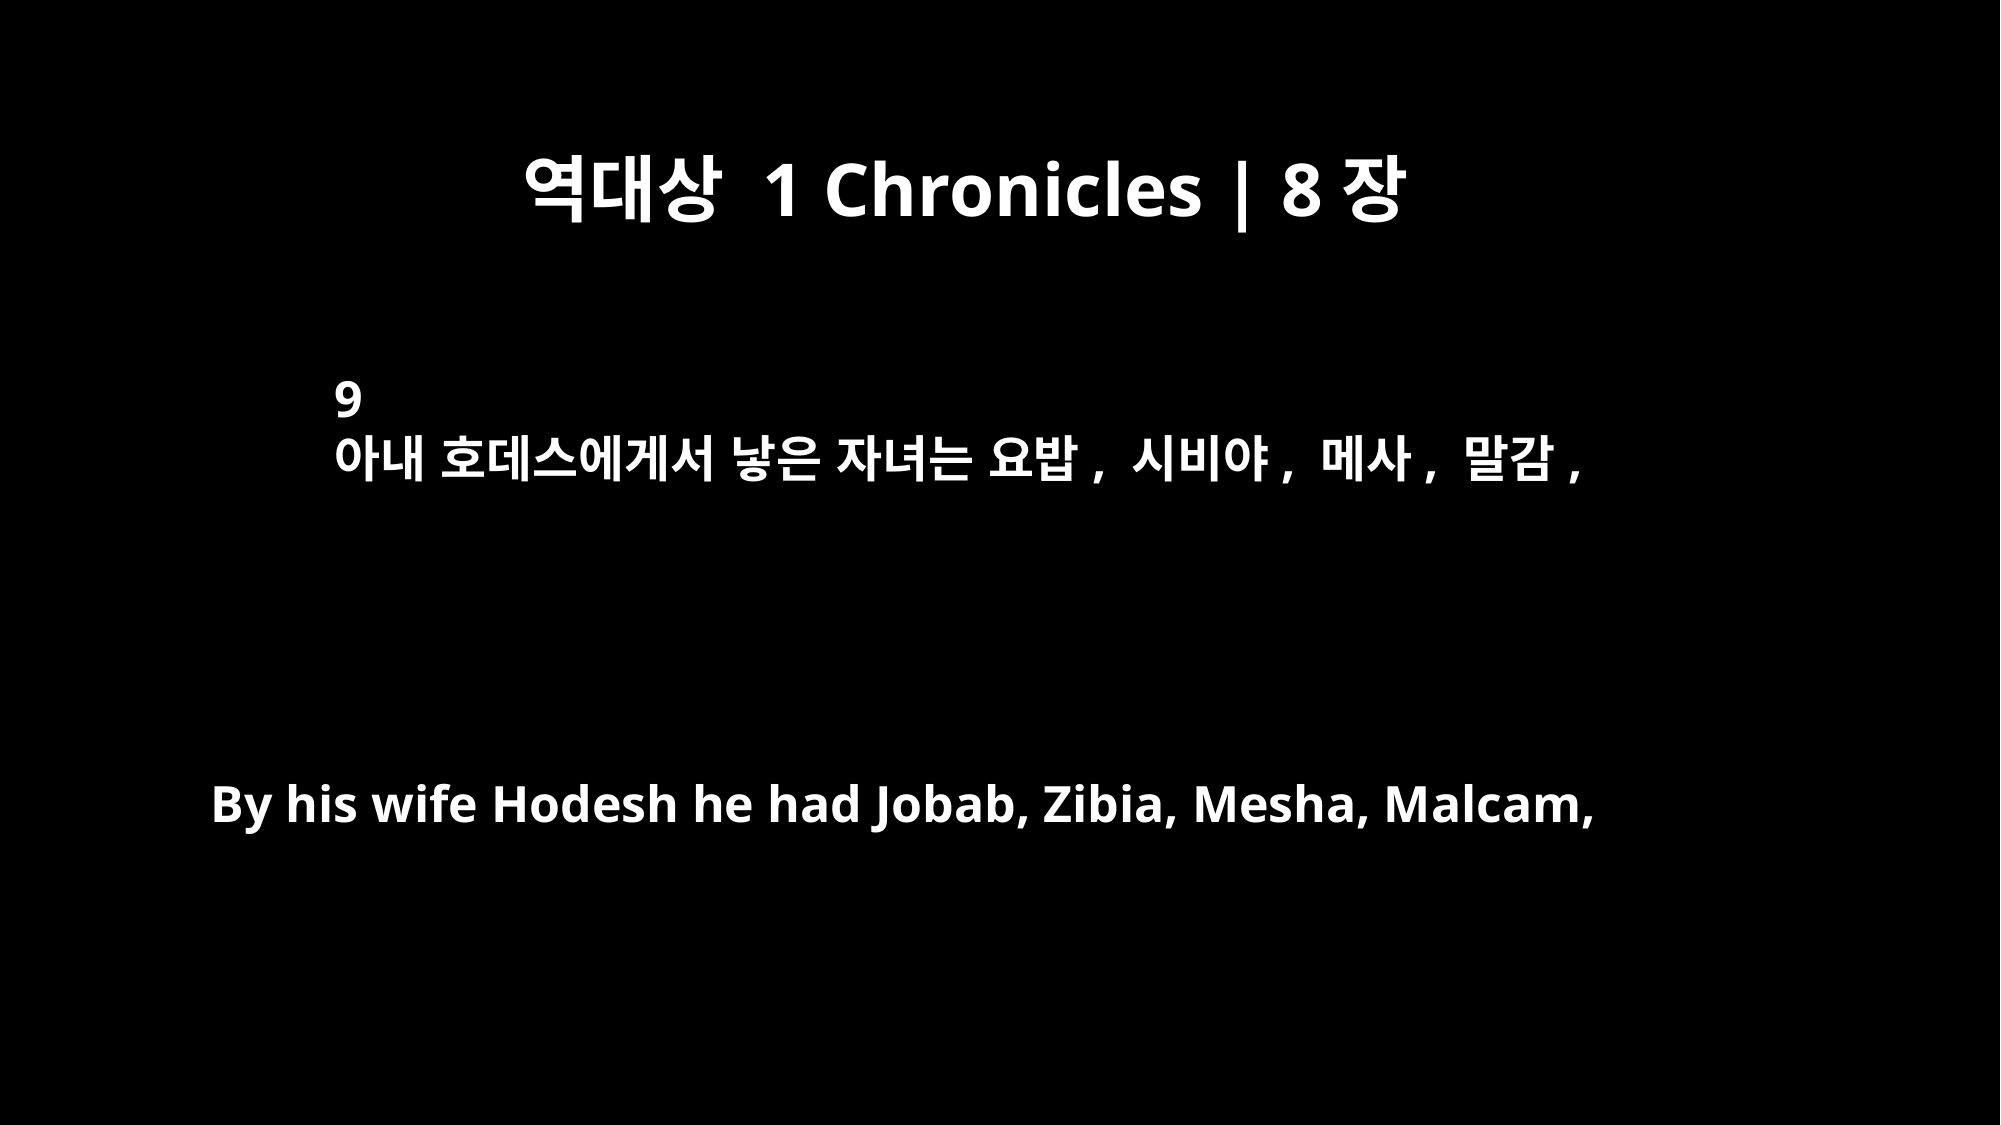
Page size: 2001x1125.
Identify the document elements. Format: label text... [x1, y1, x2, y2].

text_box 역대상 1 Chronicles | 8장 [507, 136, 1424, 239]
text_box 9 아내 호데스에게서 낳은 자녀는 요밥, 시비야, 메사, 말감, [319, 359, 1598, 495]
text_box By his wife Hodesh he had Jobab, Zibia, Mesha, Malcam, [196, 764, 1612, 840]
